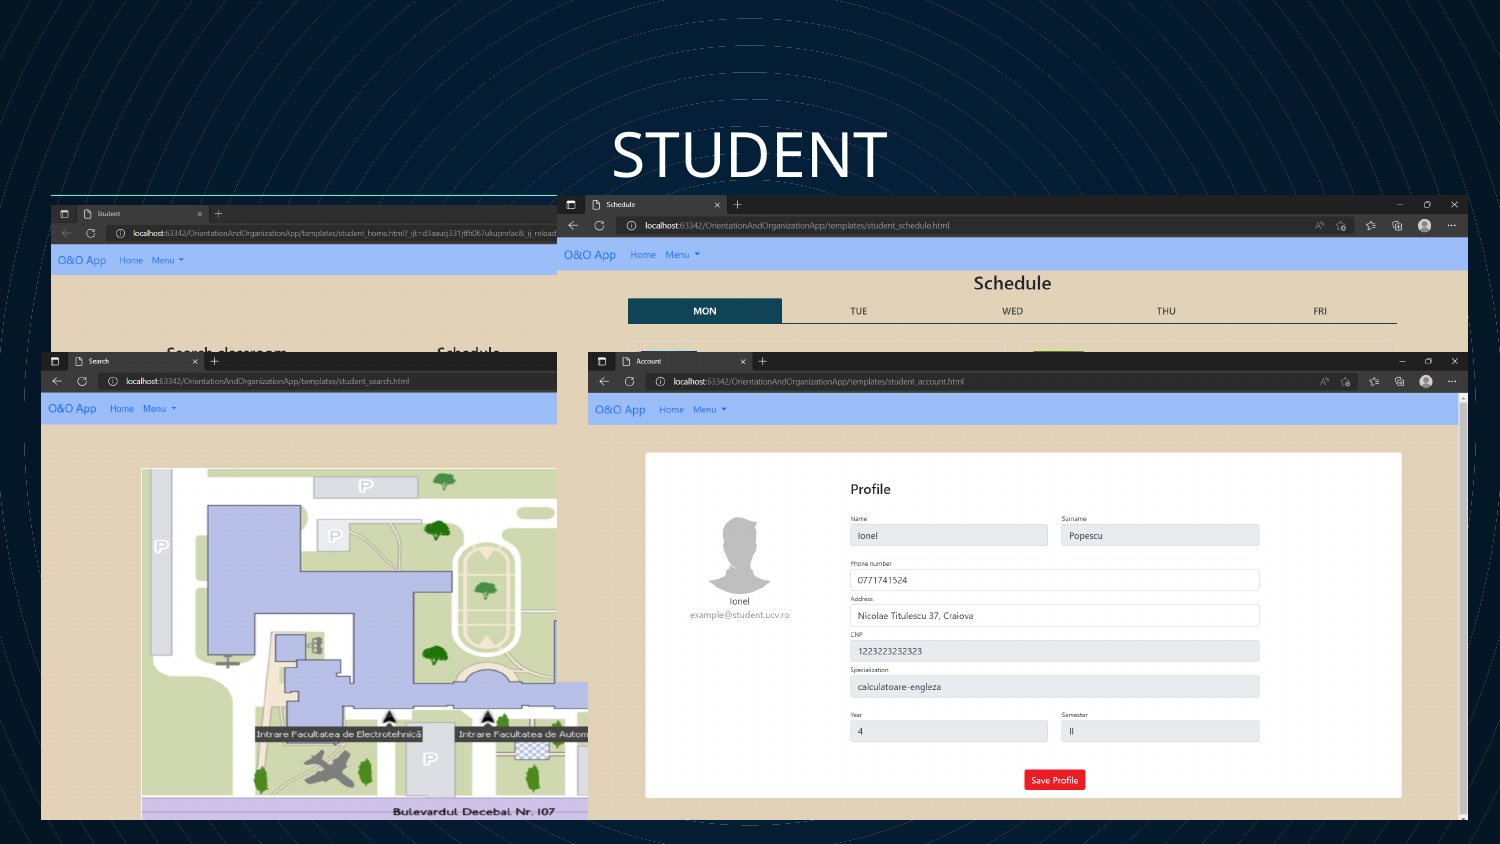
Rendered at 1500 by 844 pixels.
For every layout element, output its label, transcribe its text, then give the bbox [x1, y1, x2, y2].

picture [41, 195, 1468, 820]
title STUDENT [51, 105, 1449, 195]
